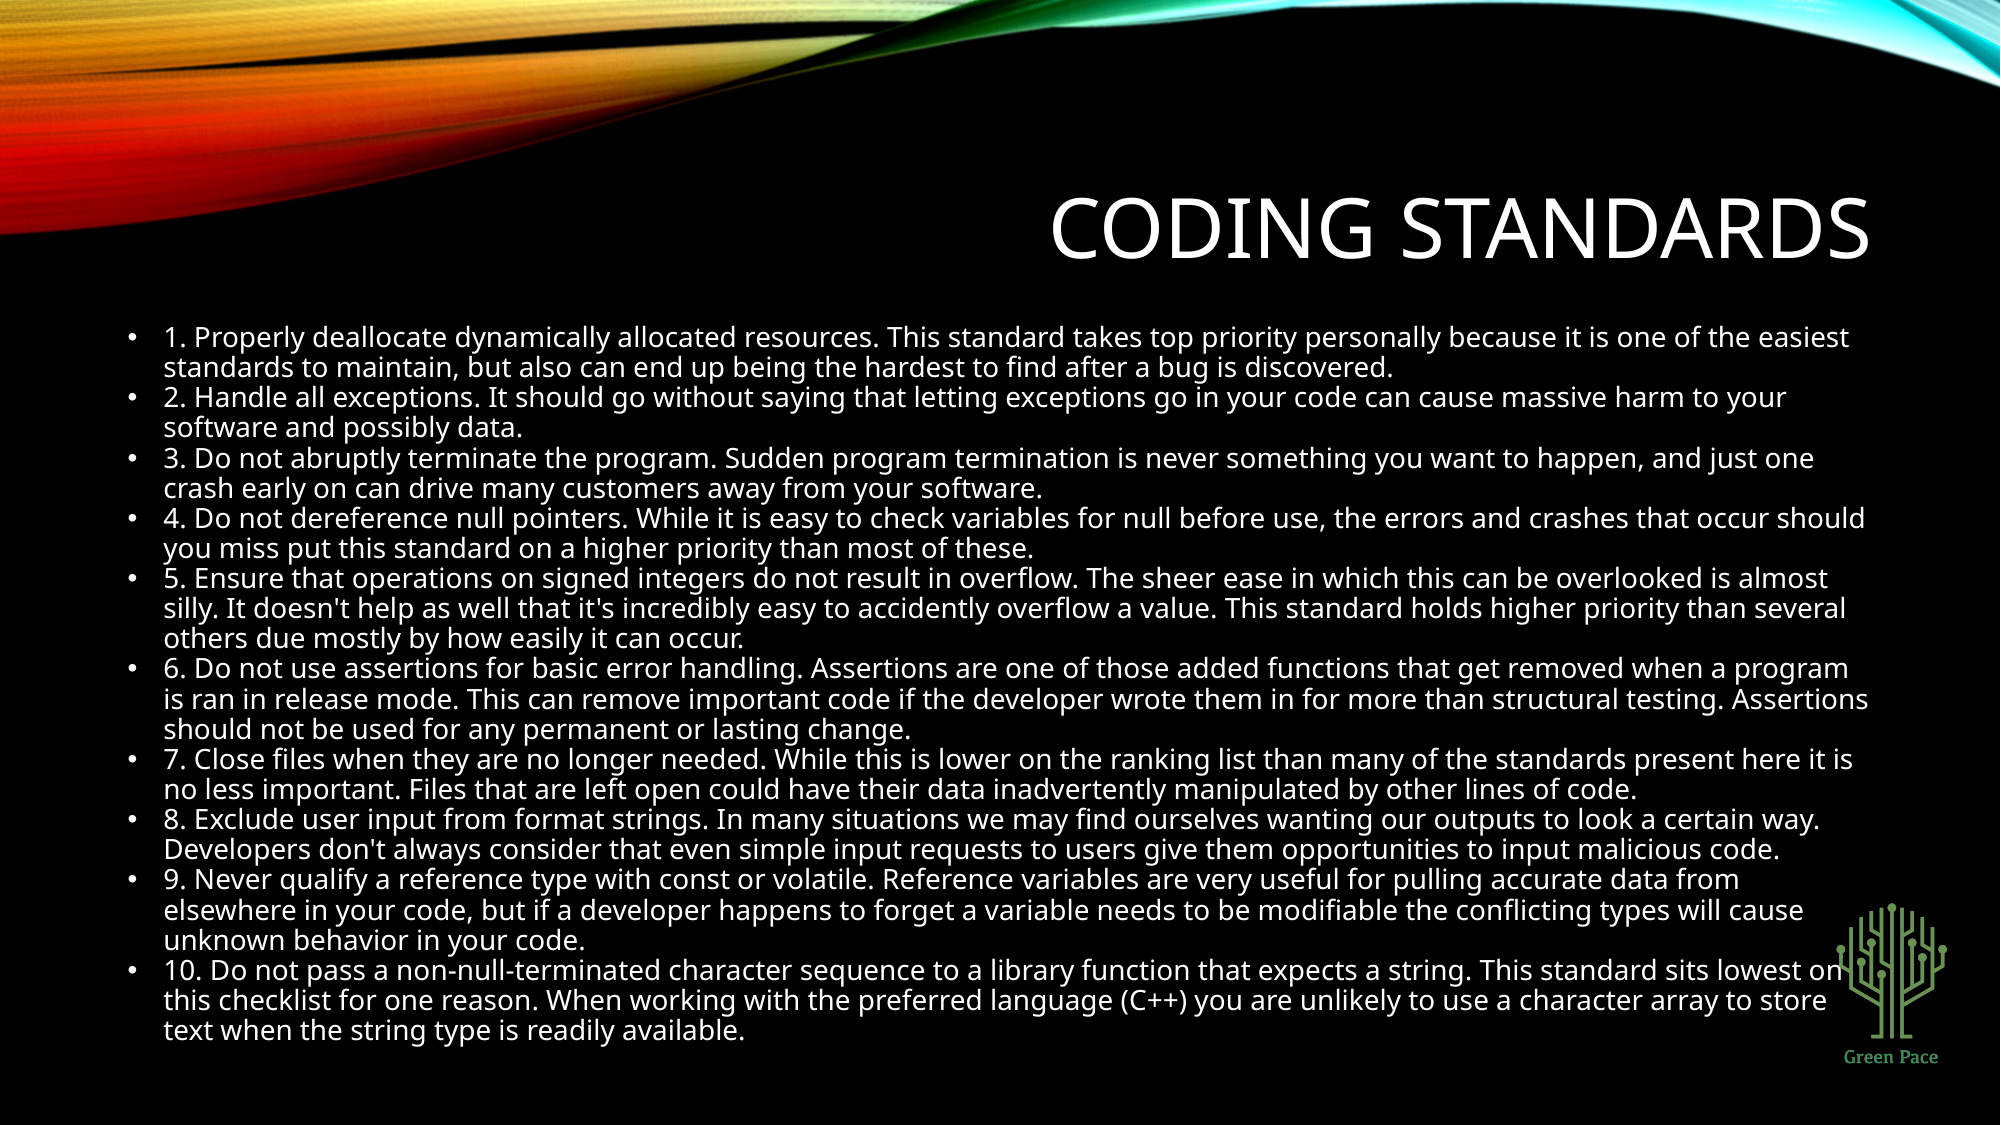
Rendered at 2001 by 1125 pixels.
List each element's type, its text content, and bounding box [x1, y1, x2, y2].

title CODING STANDARDS [474, 125, 1888, 316]
list 1. Properly deallocate dynamically allocated resources. This standard takes top priority personally because it is one of the easiest standards to maintain, but also can end up being the hardest to find after a bug is discovered. 2. Handle all exceptions. It should go without saying that letting exceptions go in your code can cause massive harm to your software and possibly data. 3. Do not abruptly terminate the program. Sudden program termination is never something you want to happen, and just one crash early on can drive many customers away from your software. 4. Do not dereference null pointers. While it is easy to check variables for null before use, the errors and crashes that occur should you miss put this standard on a higher priority than most of these. 5. Ensure that operations on signed integers do not result in overflow. The sheer ease in which this can be overlooked is almost silly. It doesn't help as well that it's incredibly easy to accidently overflow a value. This standard holds higher priority than several others due mostly by how easily it can occur. 6. Do not use assertions for basic error handling. Assertions are one of those added functions that get removed when a program is ran in release mode. This can remove important code if the developer wrote them in for more than structural testing. Assertions should not be used for any permanent or lasting change. 7. Close files when they are no longer needed. While this is lower on the ranking list than many of the standards present here it is no less important. Files that are left open could have their data inadvertently manipulated by other lines of code. 8. Exclude user input from format strings. In many situations we may find ourselves wanting our outputs to look a certain way. Developers don't always consider that even simple input requests to users give them opportunities to input malicious code. 9. Never qualify a reference type with const or volatile. Reference variables are very useful for pulling accurate data from elsewhere in your code, but if a developer happens to forget a variable needs to be modifiable the conflicting types will cause unknown behavior in your code. 10. Do not pass a non-null-terminated character sequence to a library function that expects a string. This standard sits lowest on this checklist for one reason. When working with the preferred language (C++) you are unlikely to use a character array to store text when the string type is readily available. [112, 316, 1888, 1064]
picture [1817, 892, 1964, 1082]
picture [0, 0, 2000, 237]
